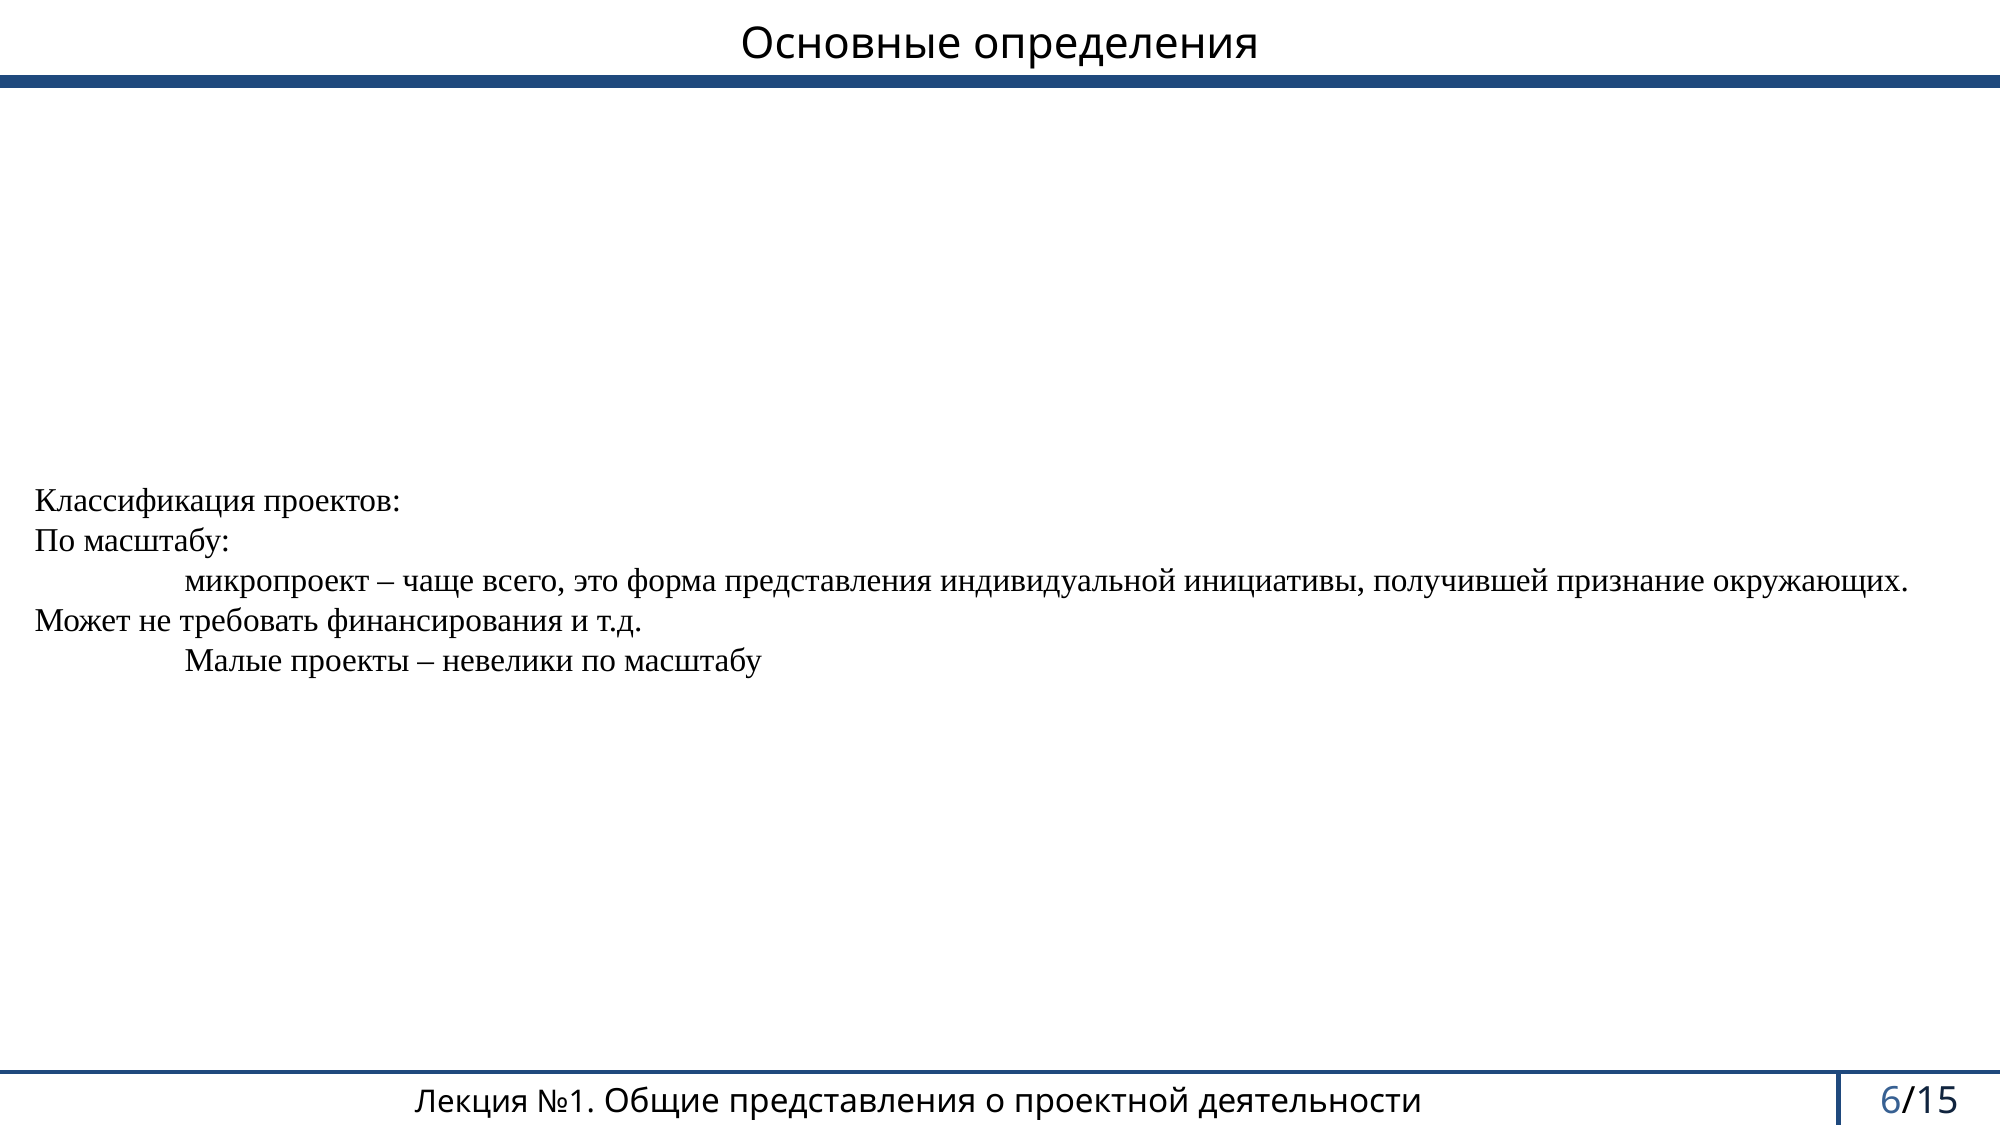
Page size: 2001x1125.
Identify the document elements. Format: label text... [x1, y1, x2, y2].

text_box Лекция №1. Общие представления о проектной деятельности [0, 1082, 1834, 1125]
text_box Основные определения [249, 7, 1750, 75]
title Классификация проектов: По масштабу: микропроект – чаще всего, это форма представления индивидуальной инициативы, получившей признание окружающих. Может не требовать финансирования и т.д. Малые проекты – невелики по масштабу [19, 212, 1957, 944]
text_box 6/15 [1844, 1084, 2000, 1125]
